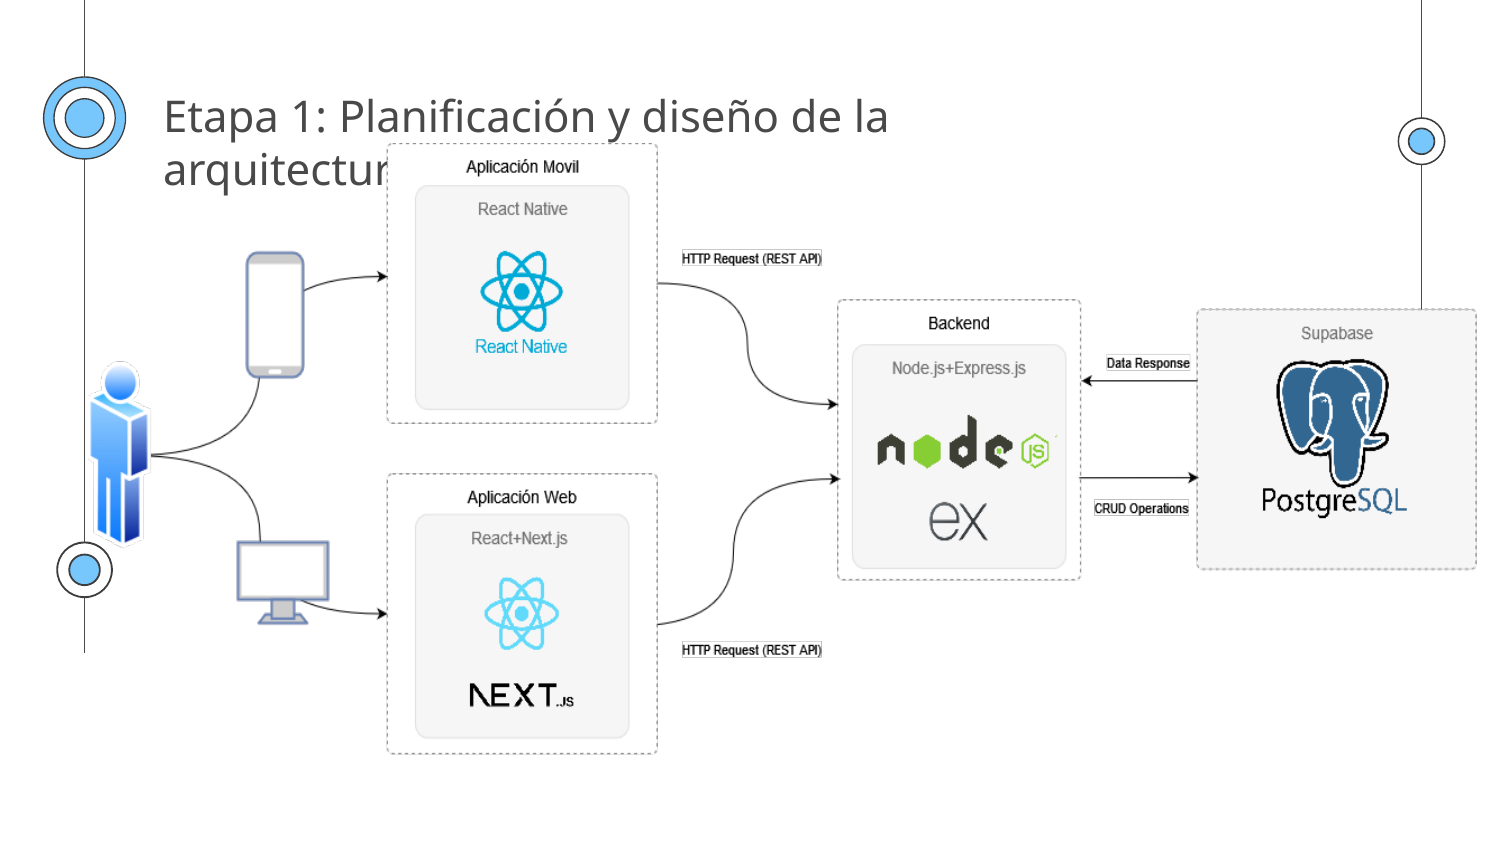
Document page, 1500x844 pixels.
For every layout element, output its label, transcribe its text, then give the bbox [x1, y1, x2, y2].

picture [87, 143, 1500, 763]
title Etapa 1: Planificación y diseño de la arquitectura [148, 74, 1134, 141]
